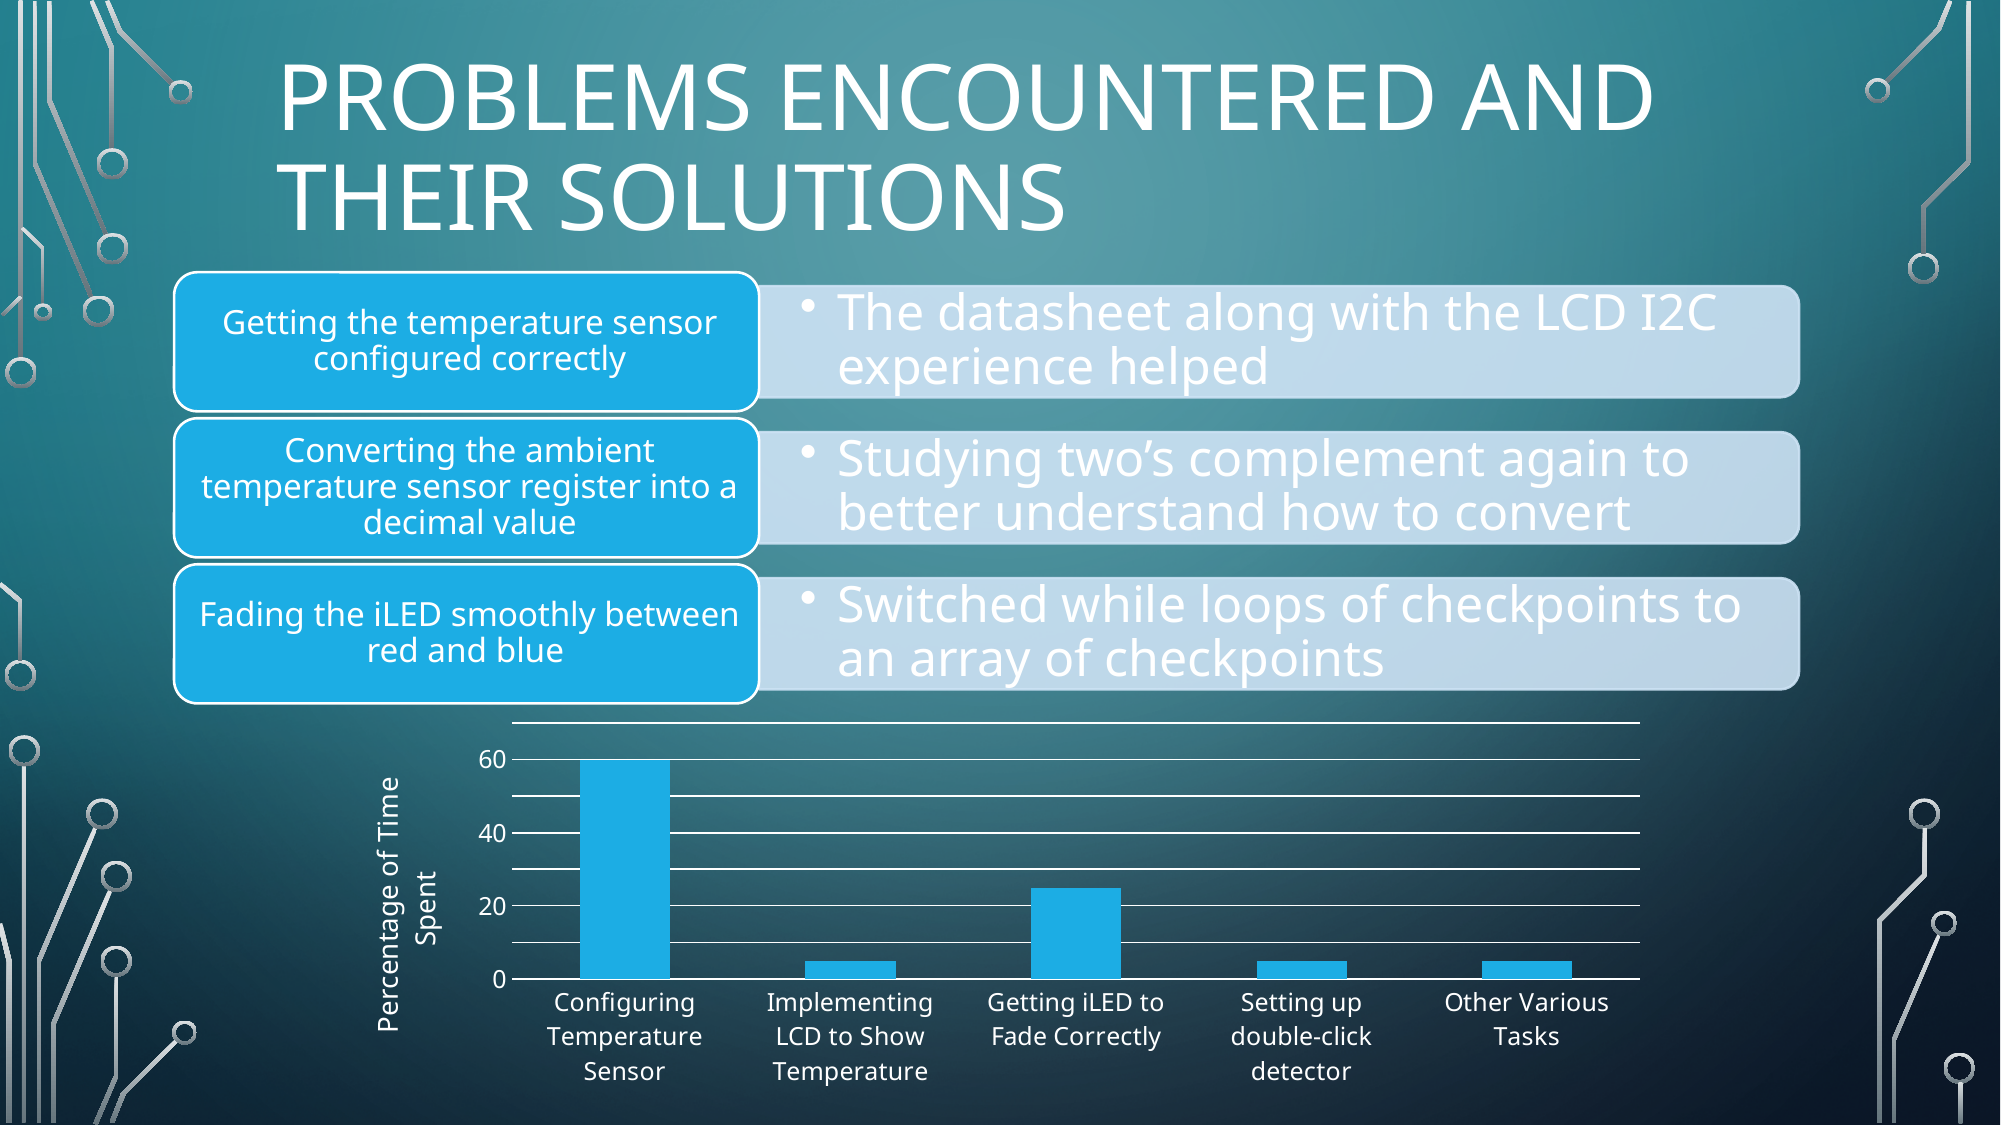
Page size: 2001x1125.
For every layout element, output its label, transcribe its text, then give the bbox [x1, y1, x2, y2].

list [173, 271, 1800, 704]
title Problems Encountered and their solutions [261, 29, 1887, 272]
chart [332, 715, 1667, 1096]
